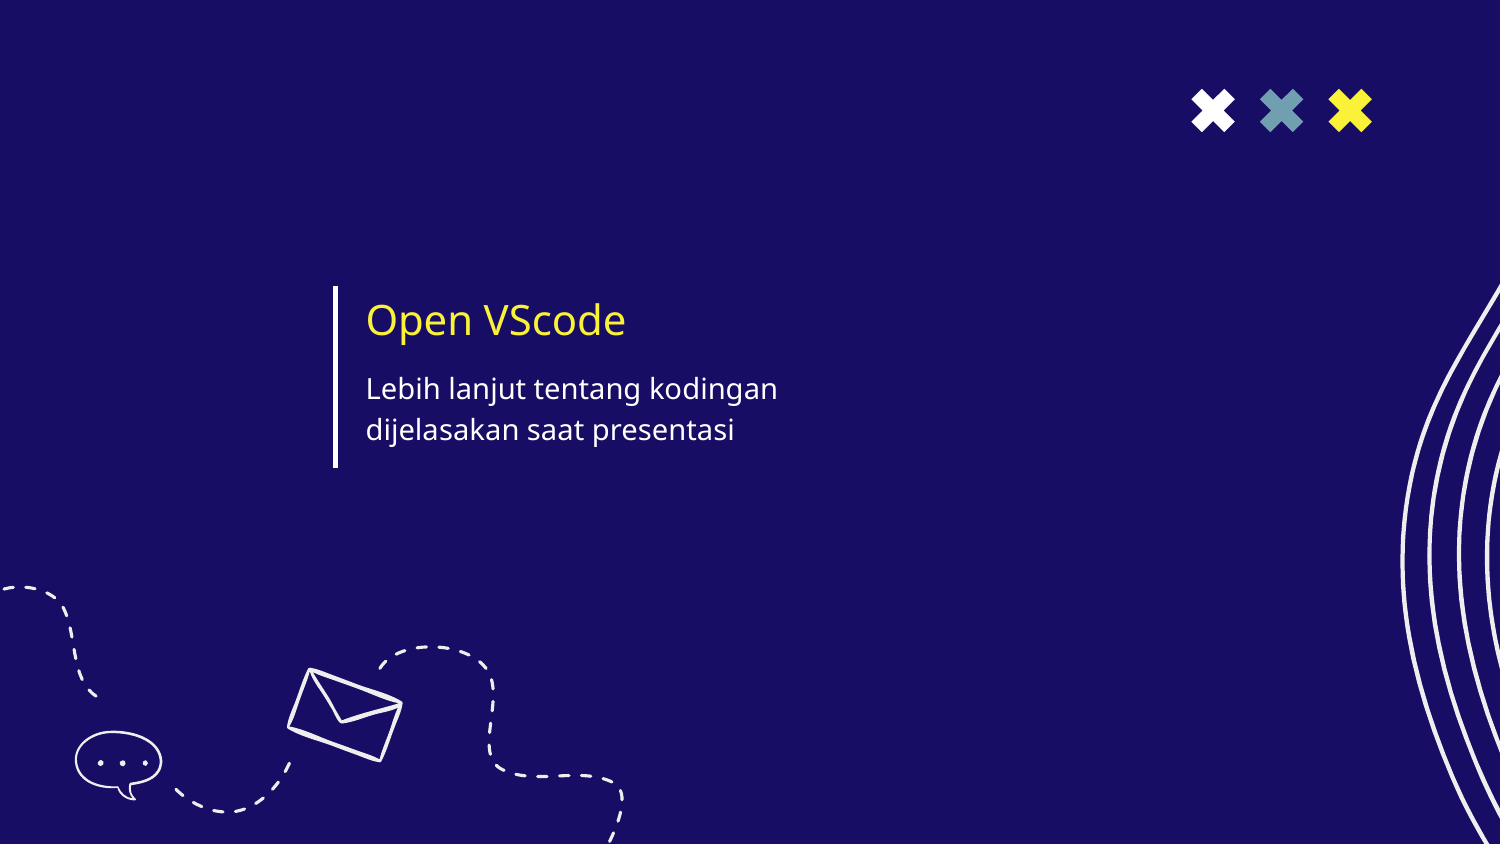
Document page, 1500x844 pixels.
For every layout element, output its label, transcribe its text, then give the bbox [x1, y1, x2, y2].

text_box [1181, 78, 1383, 143]
subtitle Lebih lanjut tentang kodingan dijelasakan saat presentasi [350, 350, 910, 494]
title Open VScode [350, 285, 910, 350]
